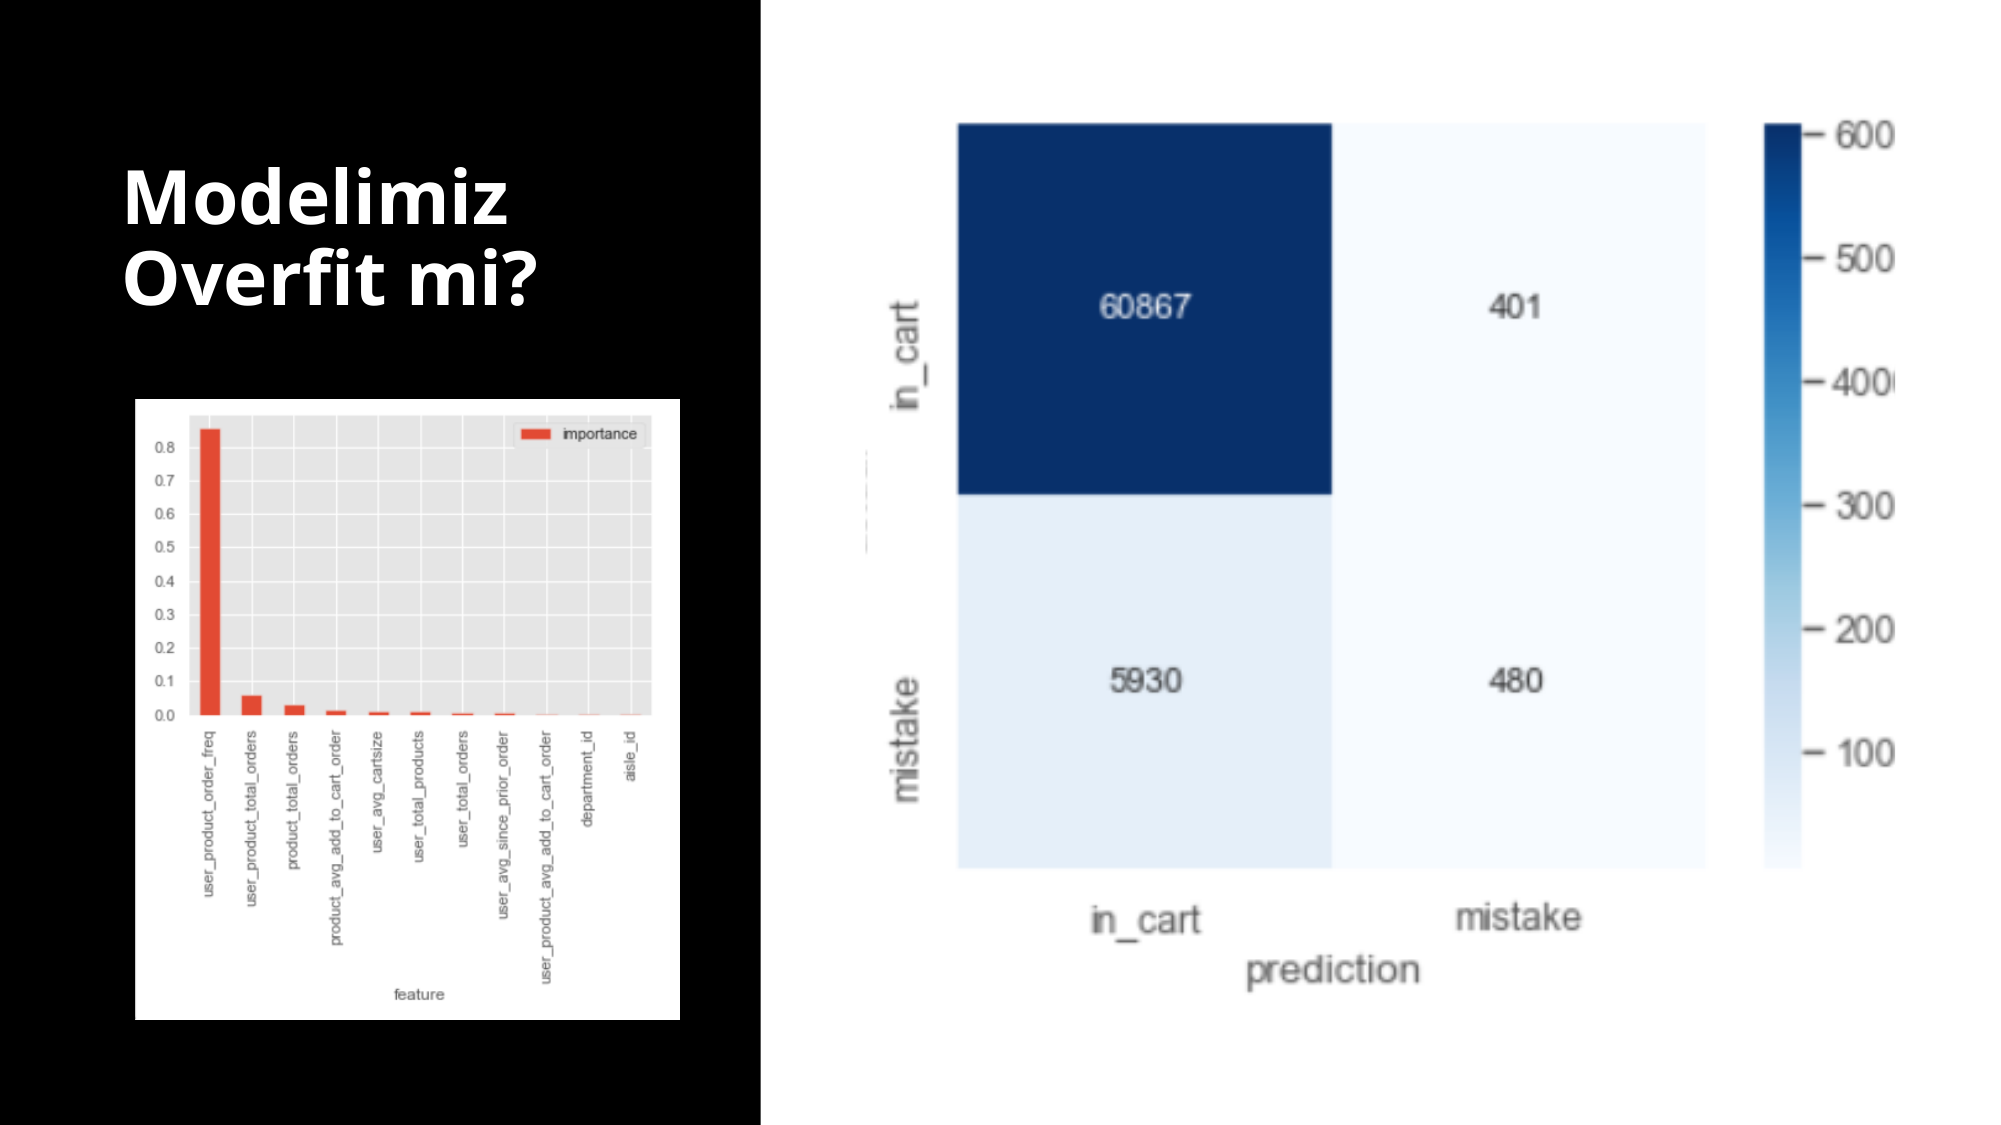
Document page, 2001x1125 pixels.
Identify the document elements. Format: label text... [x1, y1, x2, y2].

text_box [759, 0, 2000, 1125]
picture [865, 104, 1896, 1020]
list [135, 399, 680, 1020]
title Modelimiz Overfit mi? [106, 103, 708, 379]
